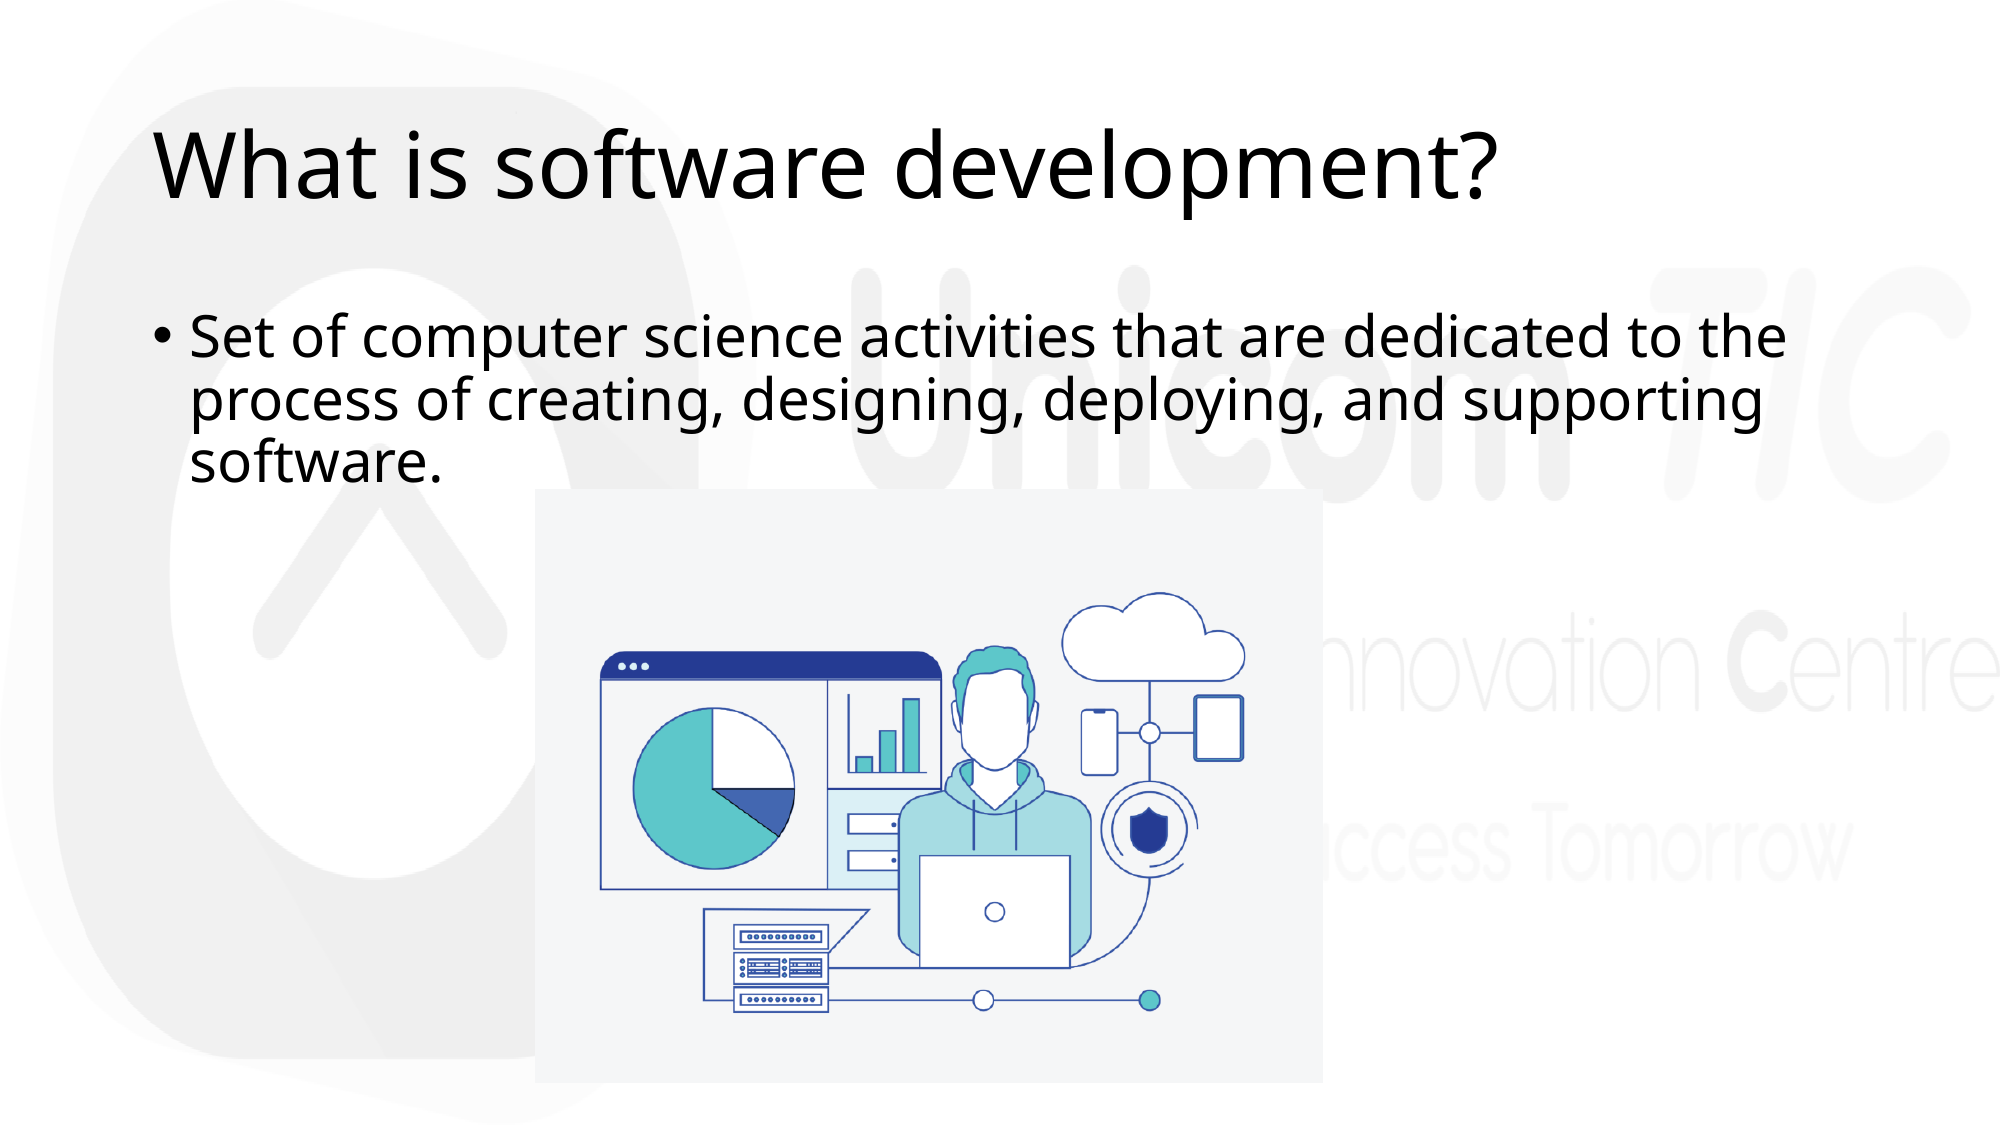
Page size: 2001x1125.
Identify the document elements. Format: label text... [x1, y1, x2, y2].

picture [534, 488, 1323, 1083]
title What is software development? [137, 59, 1863, 278]
list Set of computer science activities that are dedicated to the process of creating, designing, deploying, and supporting software. [137, 299, 1863, 1014]
